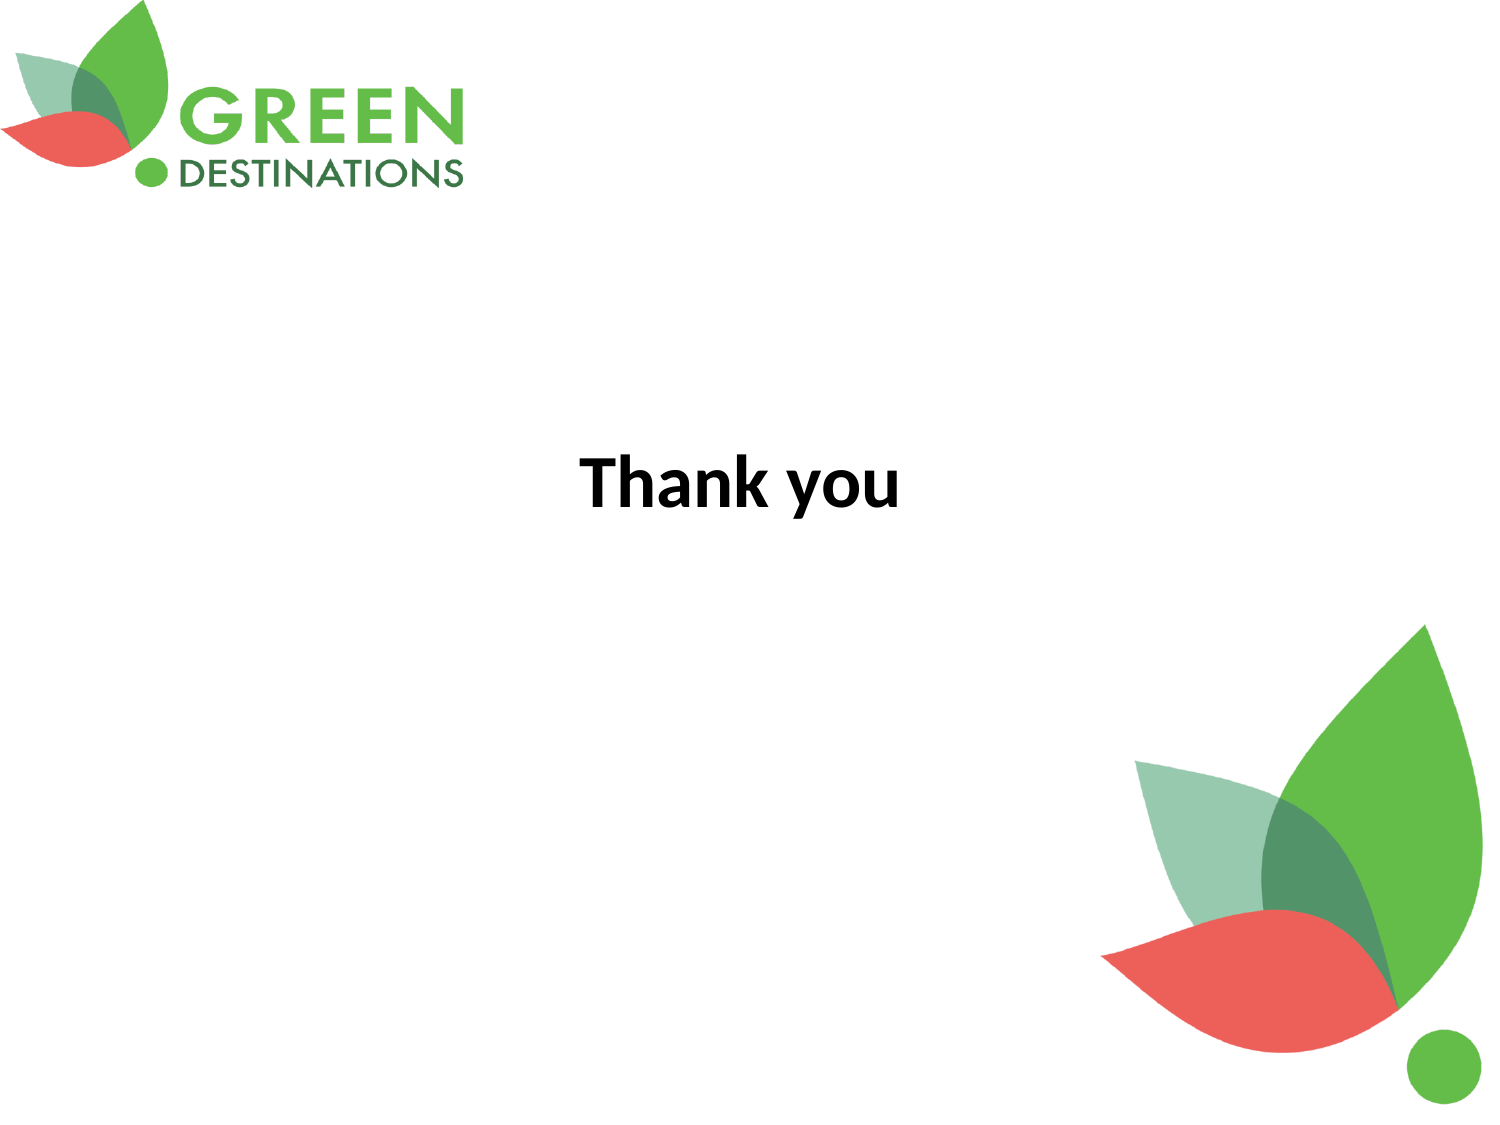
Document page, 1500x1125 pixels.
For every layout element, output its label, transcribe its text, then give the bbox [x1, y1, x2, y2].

text_box Thank you [564, 424, 918, 530]
picture [0, 0, 463, 188]
picture [1099, 624, 1500, 1107]
